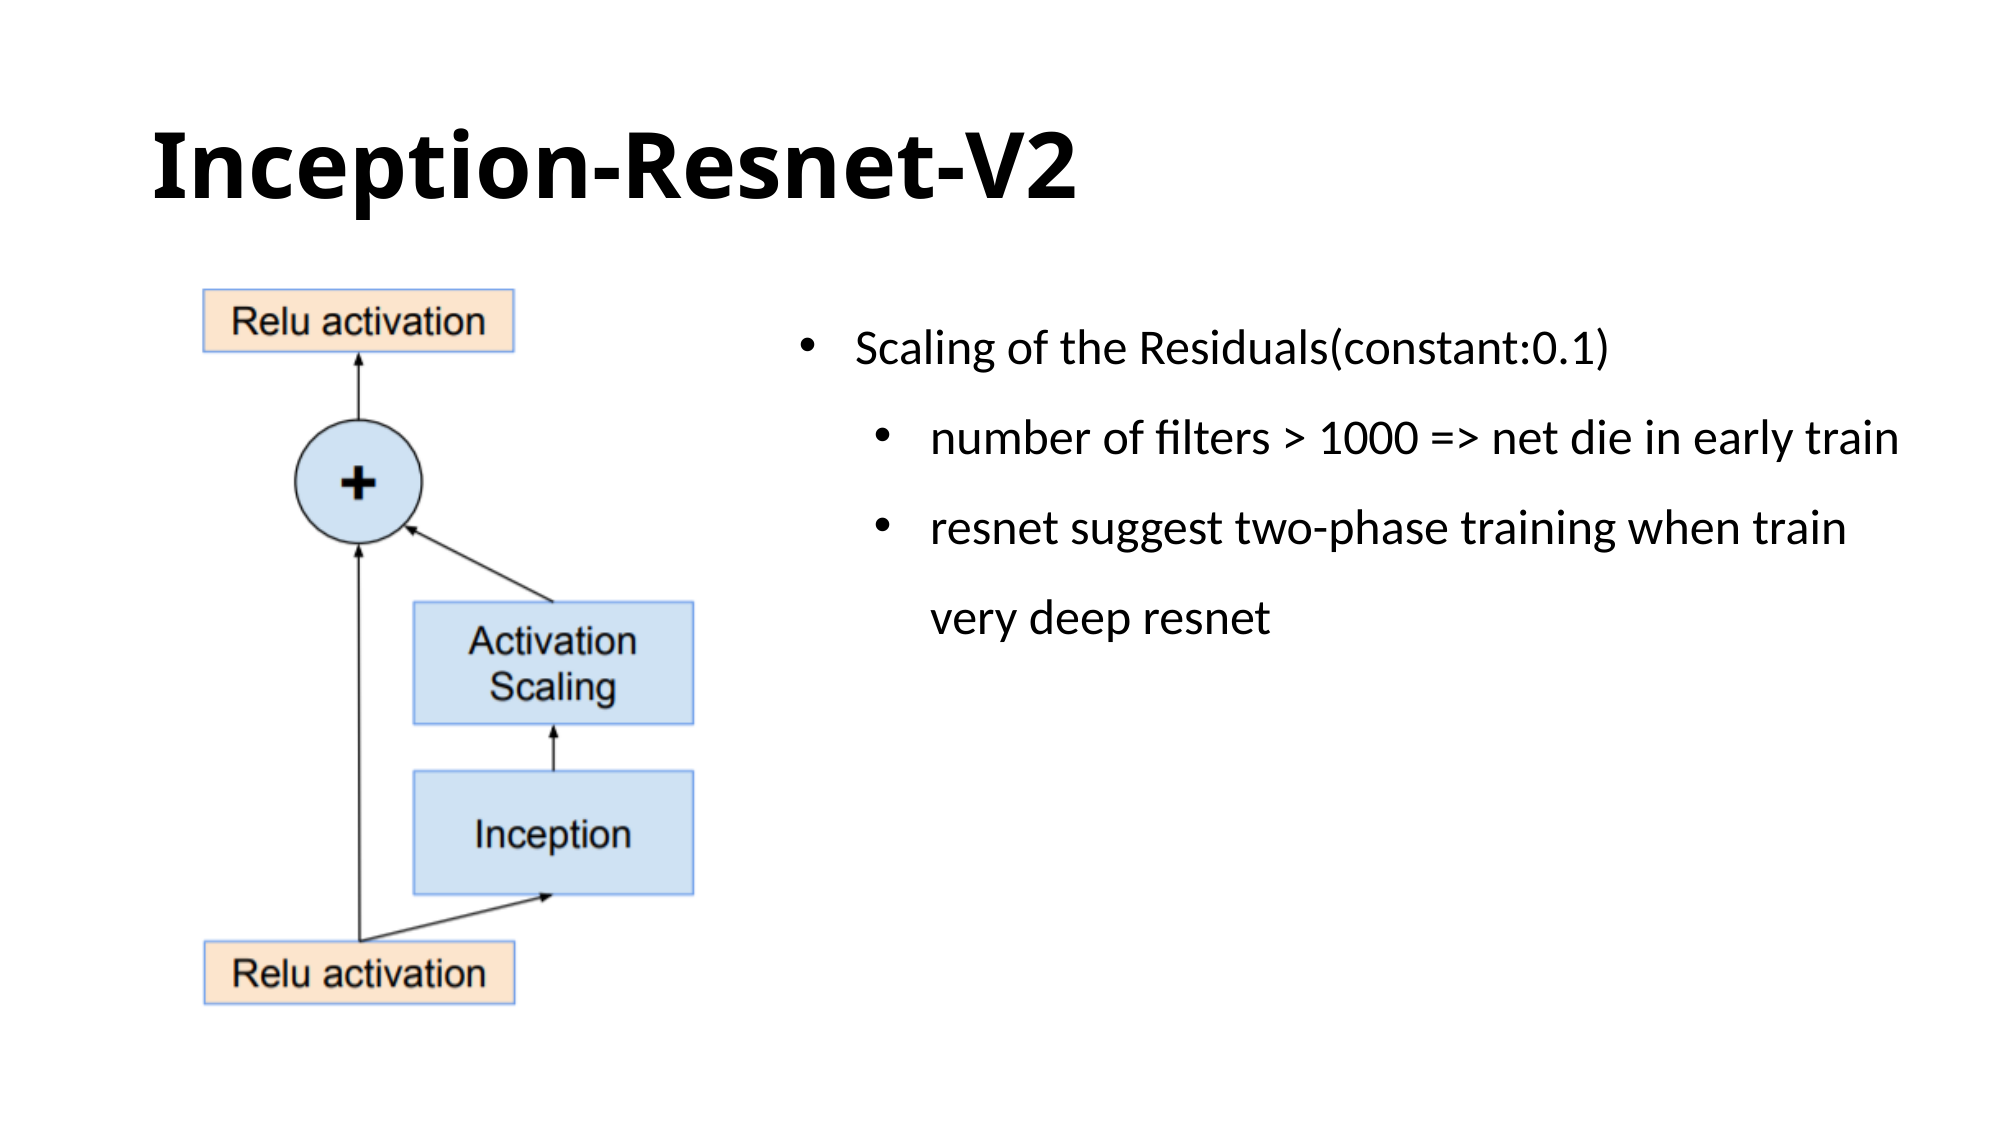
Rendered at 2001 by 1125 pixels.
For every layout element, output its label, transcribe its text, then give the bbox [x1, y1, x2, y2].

picture [137, 248, 724, 1044]
text_box Scaling of the Residuals(constant:0.1) number of filters > 1000 => net die in early train resnet suggest two-phase training when train very deep resnet [784, 277, 1933, 652]
title Inception-Resnet-V2 [137, 59, 1863, 278]
